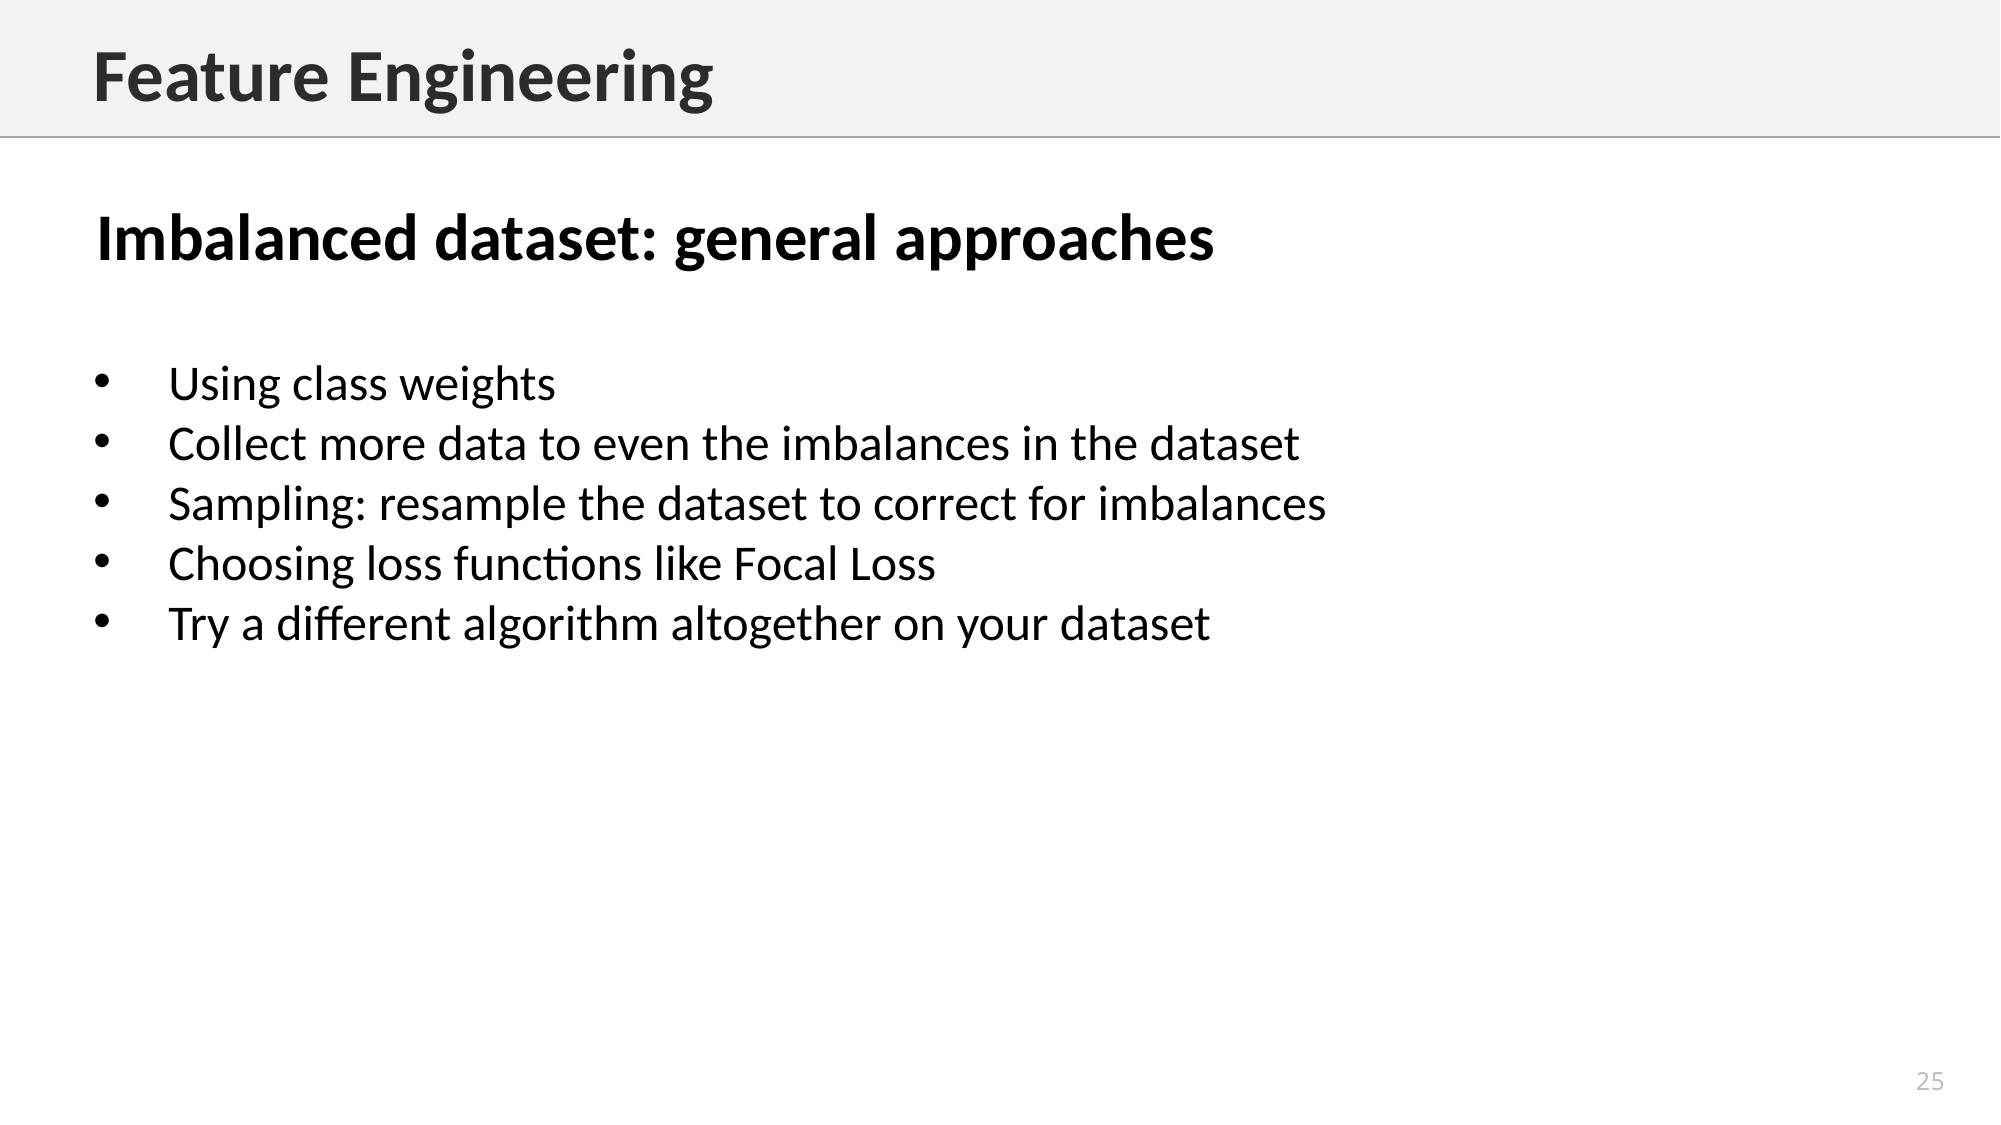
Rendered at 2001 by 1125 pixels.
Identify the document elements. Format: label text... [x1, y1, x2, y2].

text_box Imbalanced dataset: general approaches [81, 186, 1378, 281]
text_box Using class weights Collect more data to even the imbalances in the dataset Sampling: resample the dataset to correct for imbalances Choosing loss functions like Focal Loss Try a different algorithm altogether on your dataset [78, 342, 1497, 658]
text_box Feature Engineering [78, 19, 1863, 124]
